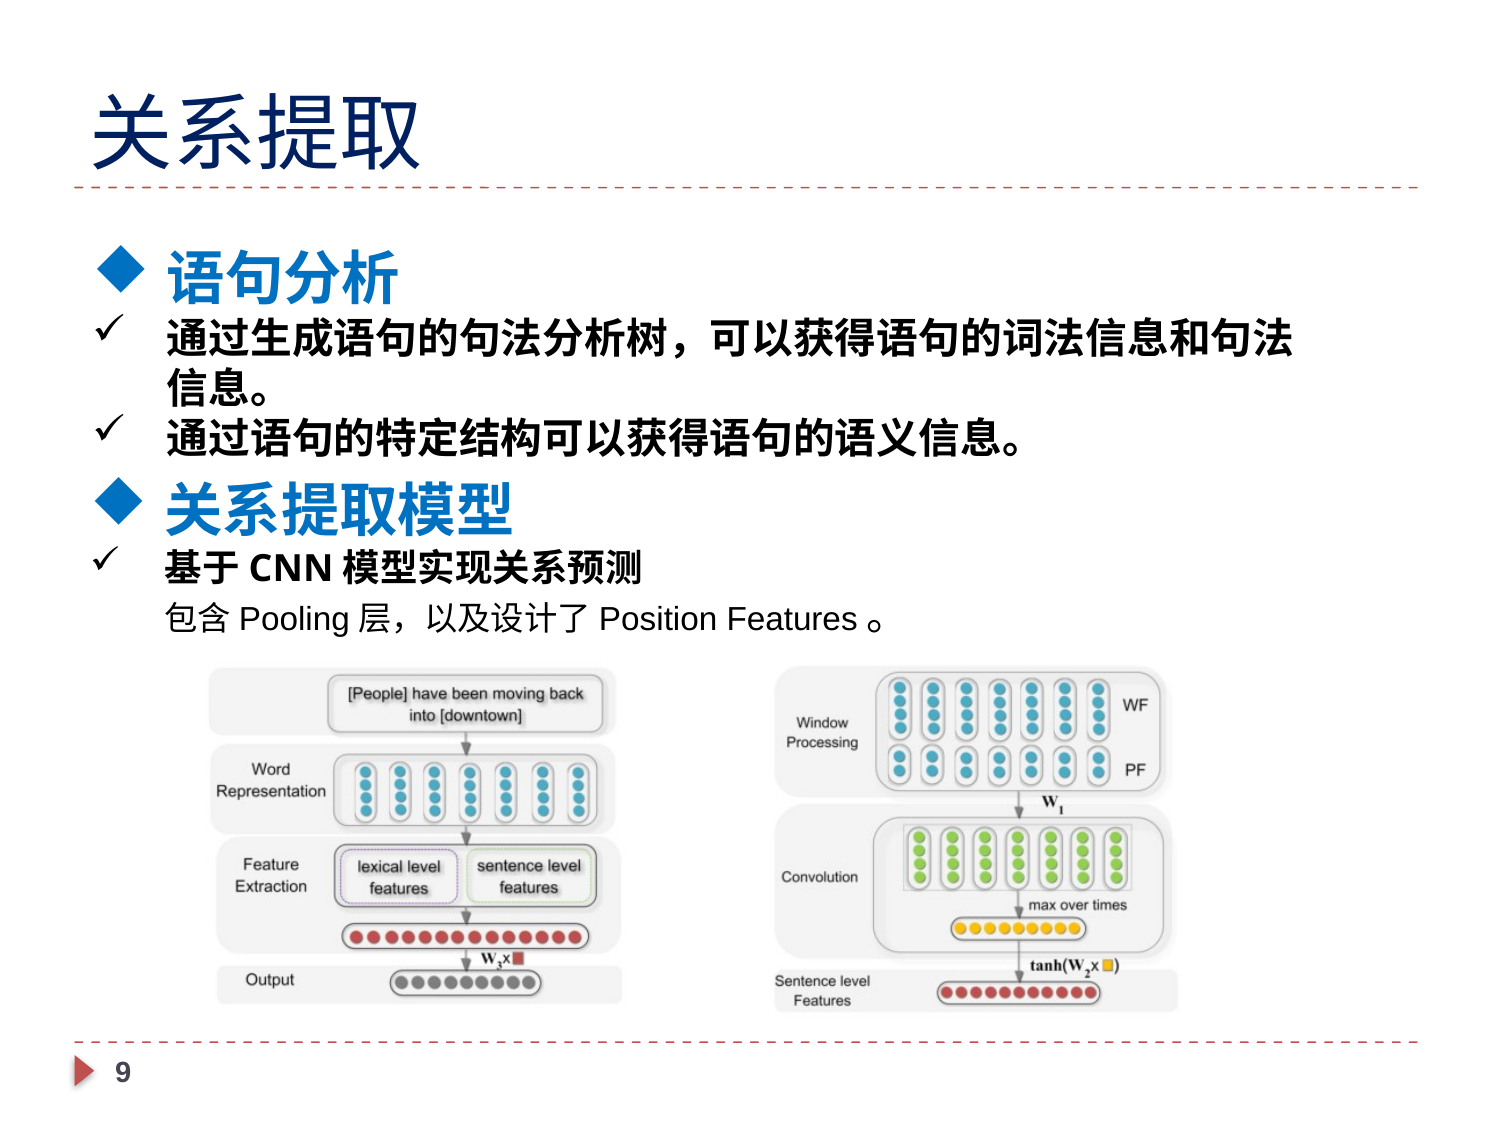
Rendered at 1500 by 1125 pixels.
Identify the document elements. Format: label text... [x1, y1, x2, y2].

picture [199, 661, 637, 1014]
text_box 语句分析 通过生成语句的句法分析树，可以获得语句的词法信息和句法信息。 通过语句的特定结构可以获得语句的语义信息。 [77, 234, 1318, 466]
text_box 1 [100, 1047, 426, 1106]
picture [755, 659, 1202, 1030]
text_box 关系提取模型 基于CNN模型实现关系预测 包含Pooling层，以及设计了Position Features。 [75, 466, 1360, 1047]
text_box 关系提取 [74, 24, 1425, 188]
